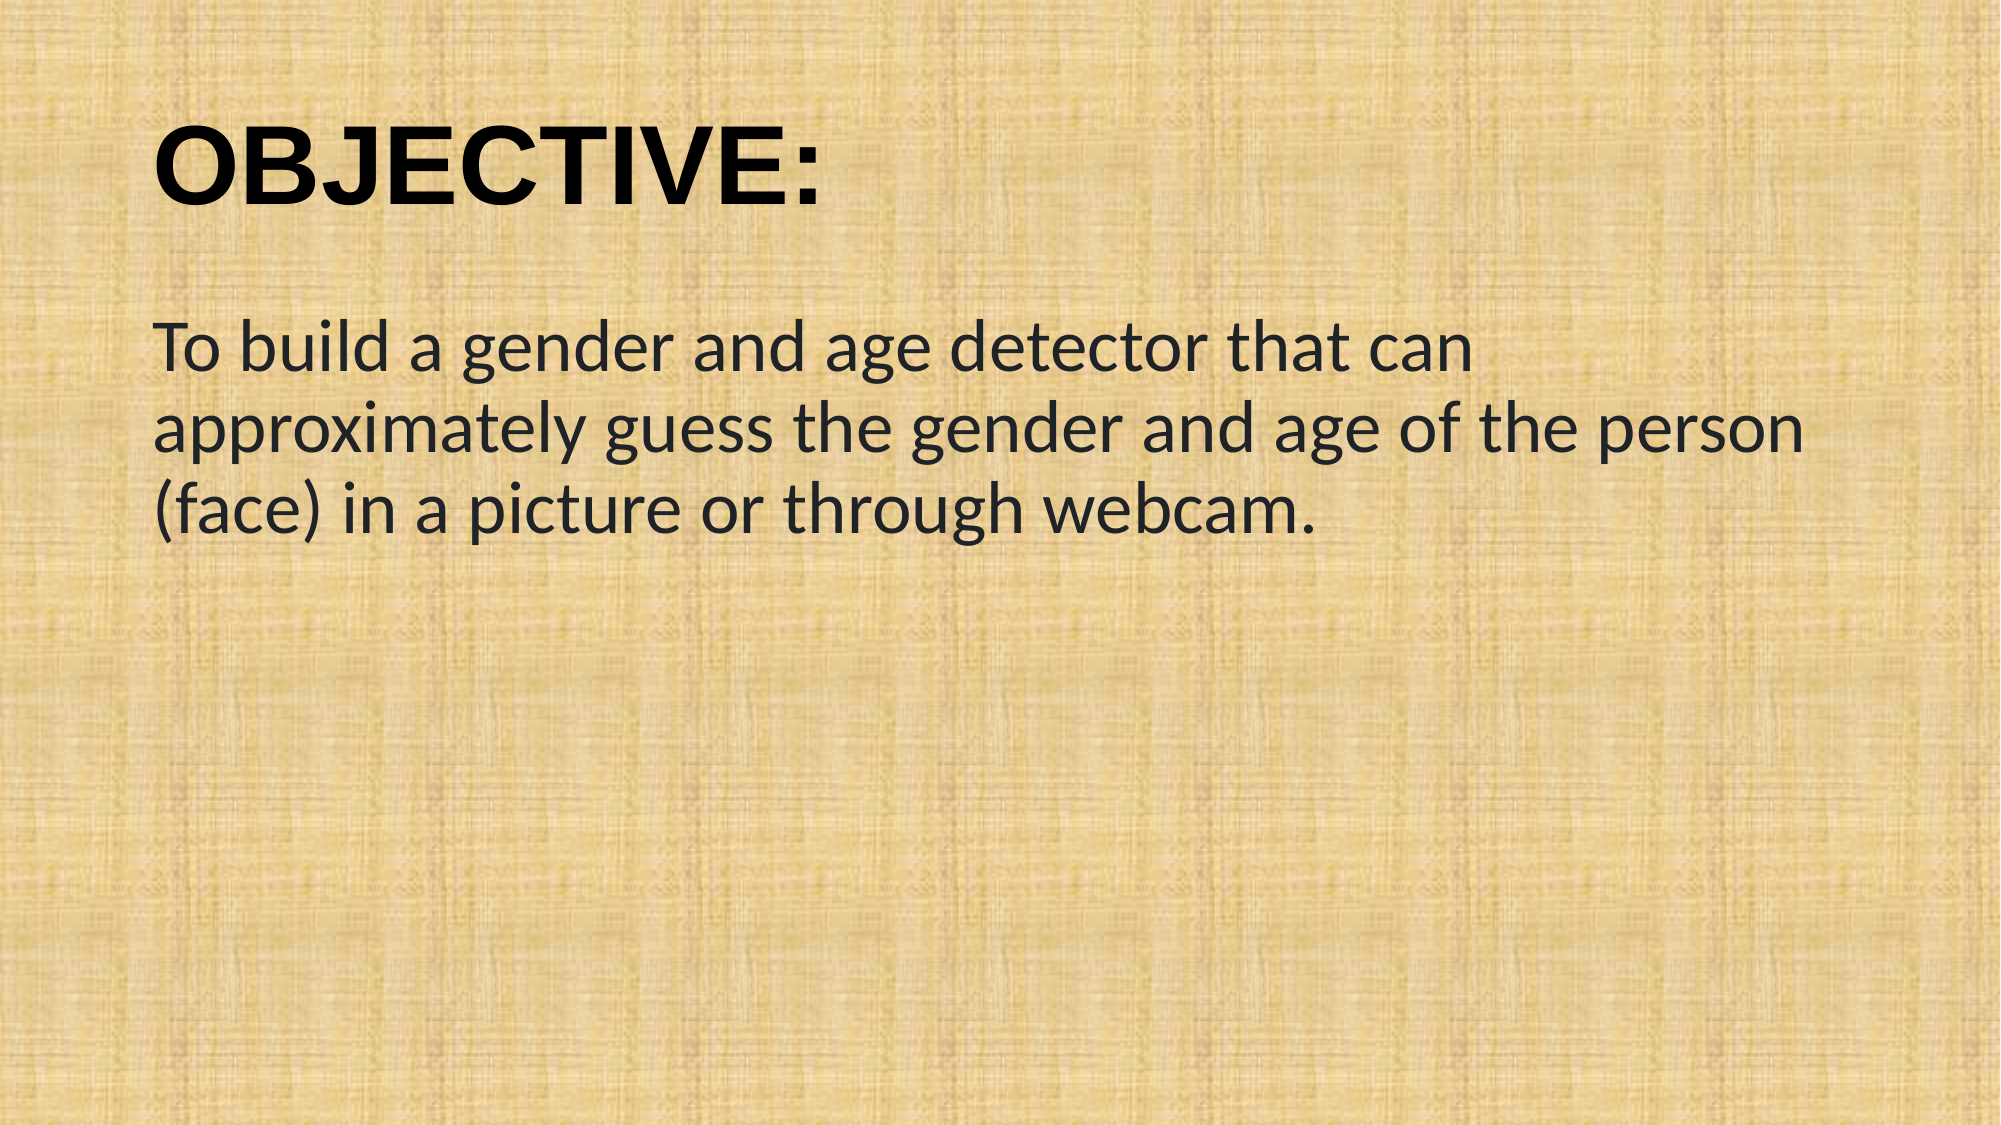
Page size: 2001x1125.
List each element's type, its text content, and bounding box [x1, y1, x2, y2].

title OBJECTIVE: [137, 59, 1863, 278]
picture [0, 0, 2001, 1125]
list To build a gender and age detector that can approximately guess the gender and age of the person (face) in a picture or through webcam. [137, 299, 1863, 1014]
